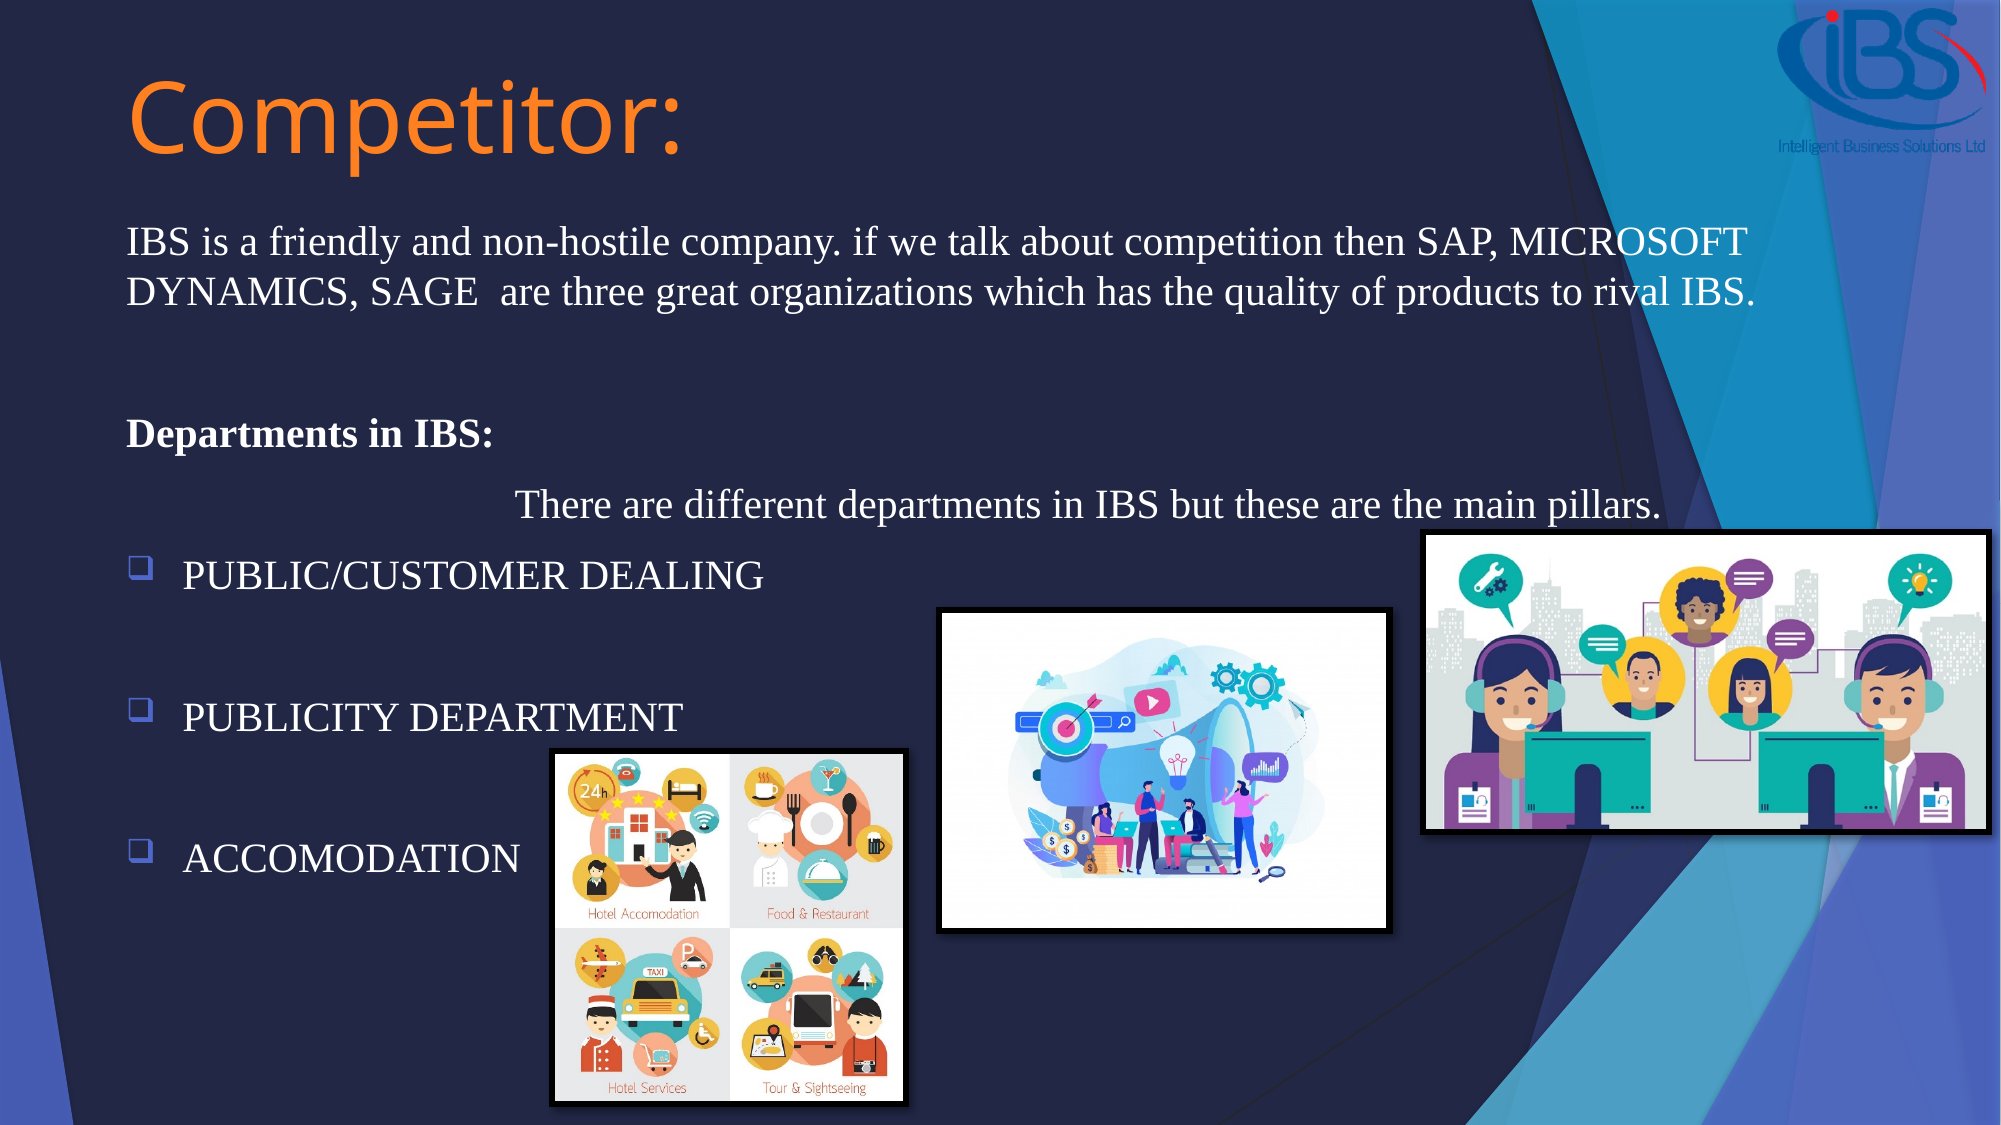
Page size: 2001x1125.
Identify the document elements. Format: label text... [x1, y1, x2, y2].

title Competitor: [111, 46, 942, 206]
picture [1776, 8, 1987, 156]
picture [1425, 534, 1987, 830]
list IBS is a friendly and non-hostile company. if we talk about competition then SAP, MICROSOFT DYNAMICS, SAGE are three great organizations which has the quality of products to rival IBS. Departments in IBS: There are different departments in IBS but these are the main pillars. PUBLIC/CUSTOMER DEALING PUBLICITY DEPARTMENT ACCOMODATION [111, 206, 1863, 1102]
picture [941, 612, 1387, 929]
picture [554, 753, 904, 1102]
